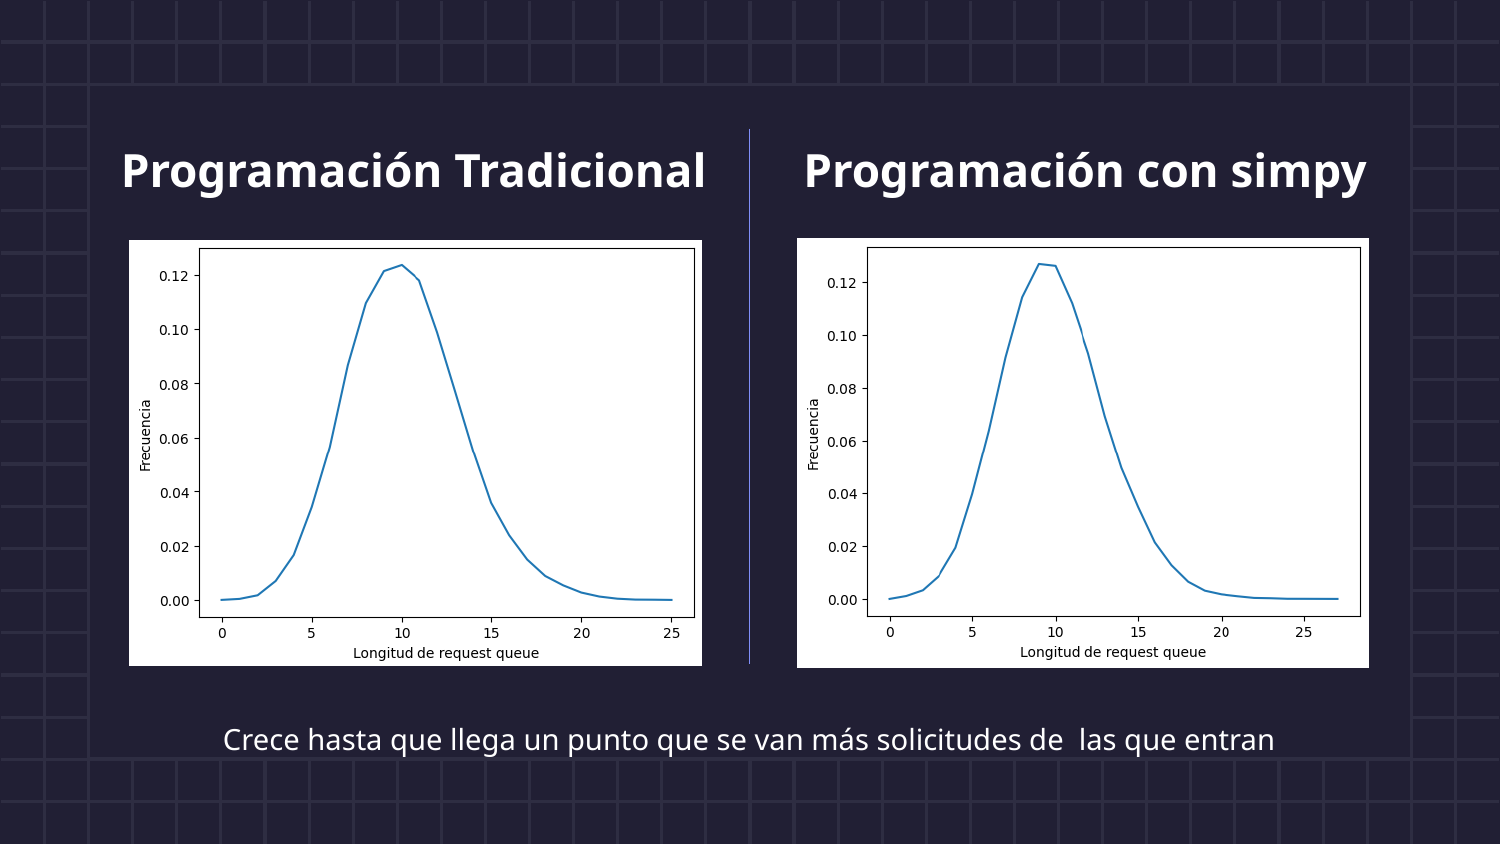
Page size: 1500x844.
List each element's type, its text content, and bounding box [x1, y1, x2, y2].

title Programación Tradicional [93, 110, 735, 212]
text_box Crece hasta que llega un punto que se van más solicitudes de las que entran [0, 705, 1500, 771]
picture [797, 238, 1370, 668]
picture [129, 239, 702, 666]
title Programación con simpy [764, 110, 1406, 212]
